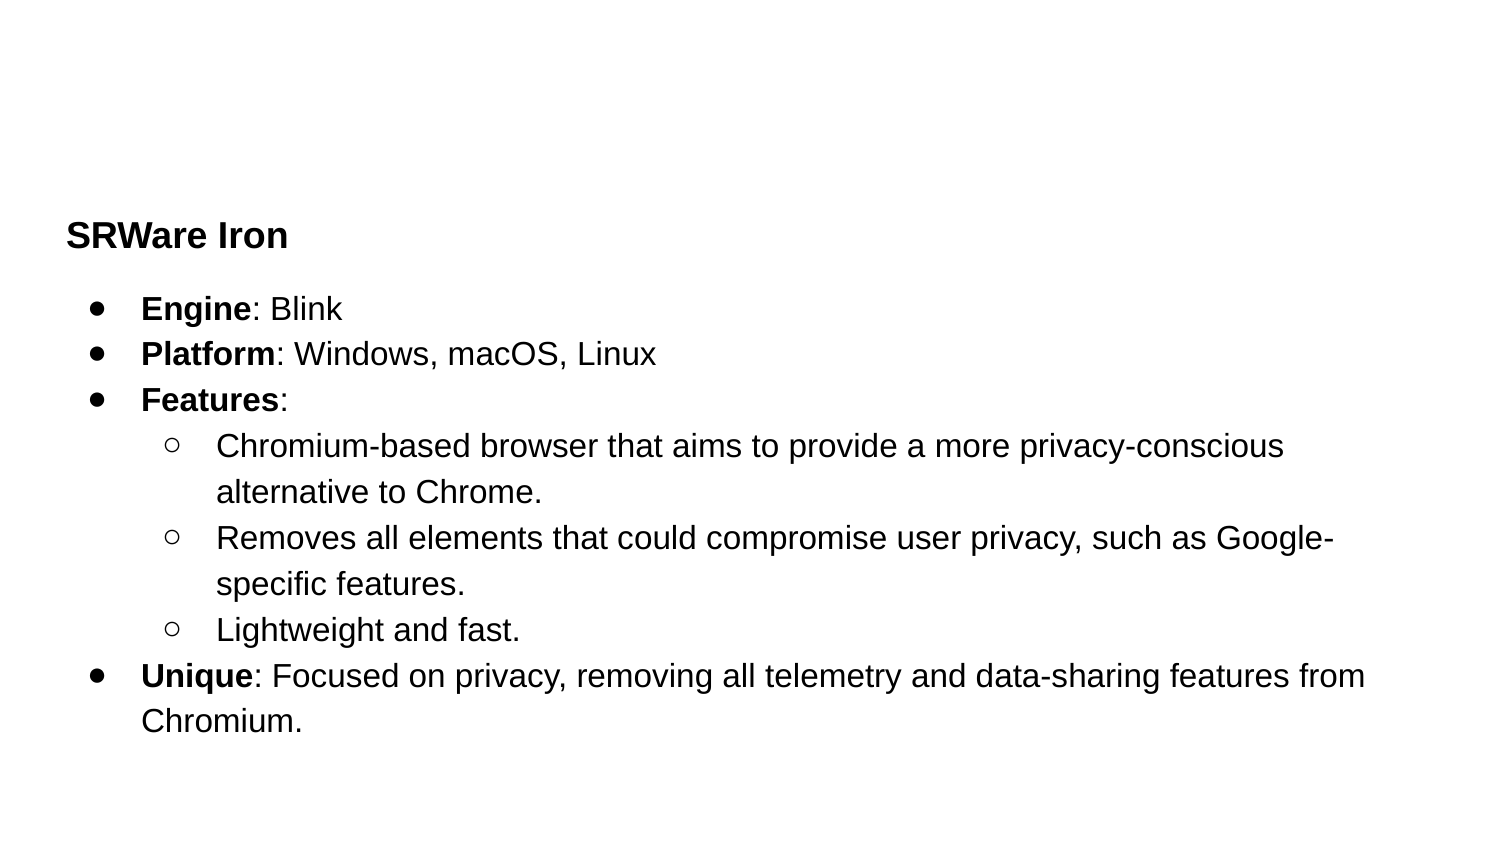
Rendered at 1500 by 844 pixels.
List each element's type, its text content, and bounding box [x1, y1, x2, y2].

list SRWare Iron Engine: Blink Platform: Windows, macOS, Linux Features: Chromium-based browser that aims to provide a more privacy-conscious alternative to Chrome. Removes all elements that could compromise user privacy, such as Google-specific features. Lightweight and fast. Unique: Focused on privacy, removing all telemetry and data-sharing features from Chromium. [51, 189, 1449, 750]
